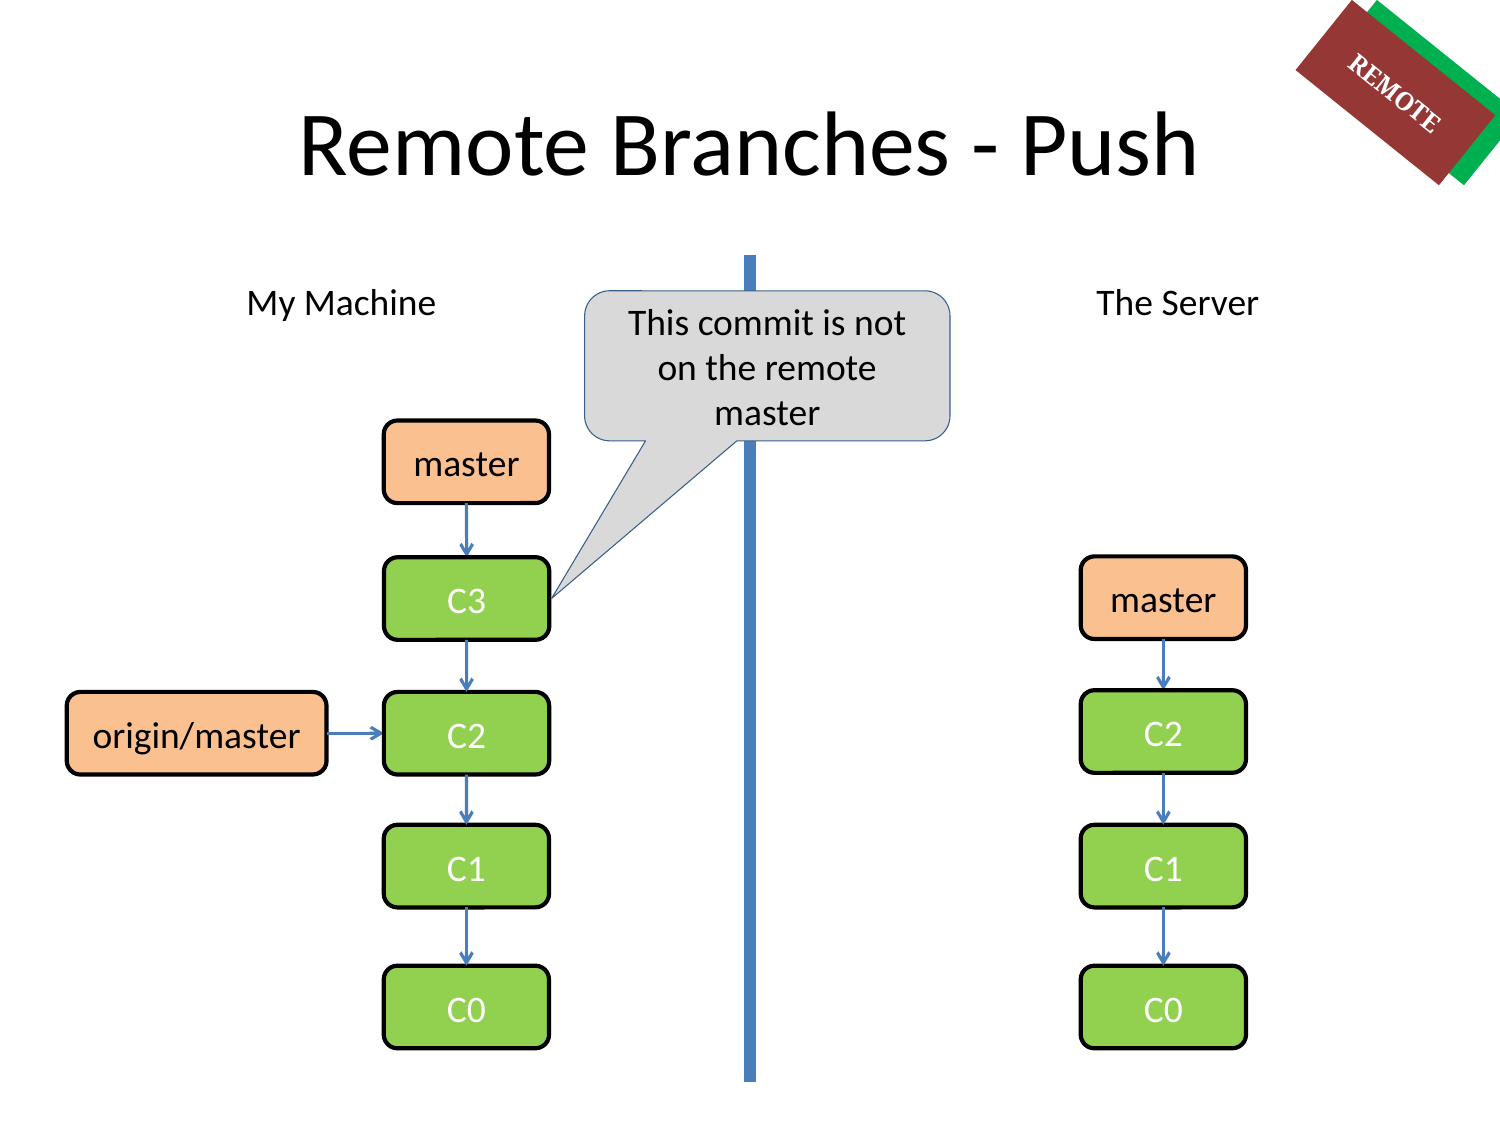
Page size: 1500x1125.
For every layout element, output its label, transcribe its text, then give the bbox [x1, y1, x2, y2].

text_box master [381, 418, 552, 506]
text_box This commit is not on the remote master [754, 288, 953, 443]
text_box My Machine [231, 270, 452, 331]
text_box master [1078, 554, 1249, 642]
text_box C2 [381, 689, 552, 777]
text_box C3 [381, 555, 552, 642]
text_box This commit is not on the remote master [549, 288, 745, 601]
text_box C2 [1078, 688, 1249, 775]
text_box C0 [1078, 963, 1249, 1051]
text_box C0 [381, 963, 552, 1051]
text_box The Server [1081, 270, 1275, 331]
text_box C1 [381, 822, 552, 910]
text_box C1 [1078, 822, 1249, 910]
text_box LOCAL [1367, 0, 1500, 188]
text_box REMOTE [1293, 0, 1498, 188]
title Remote Branches - Push [75, 45, 1425, 233]
text_box origin/master [64, 689, 329, 777]
